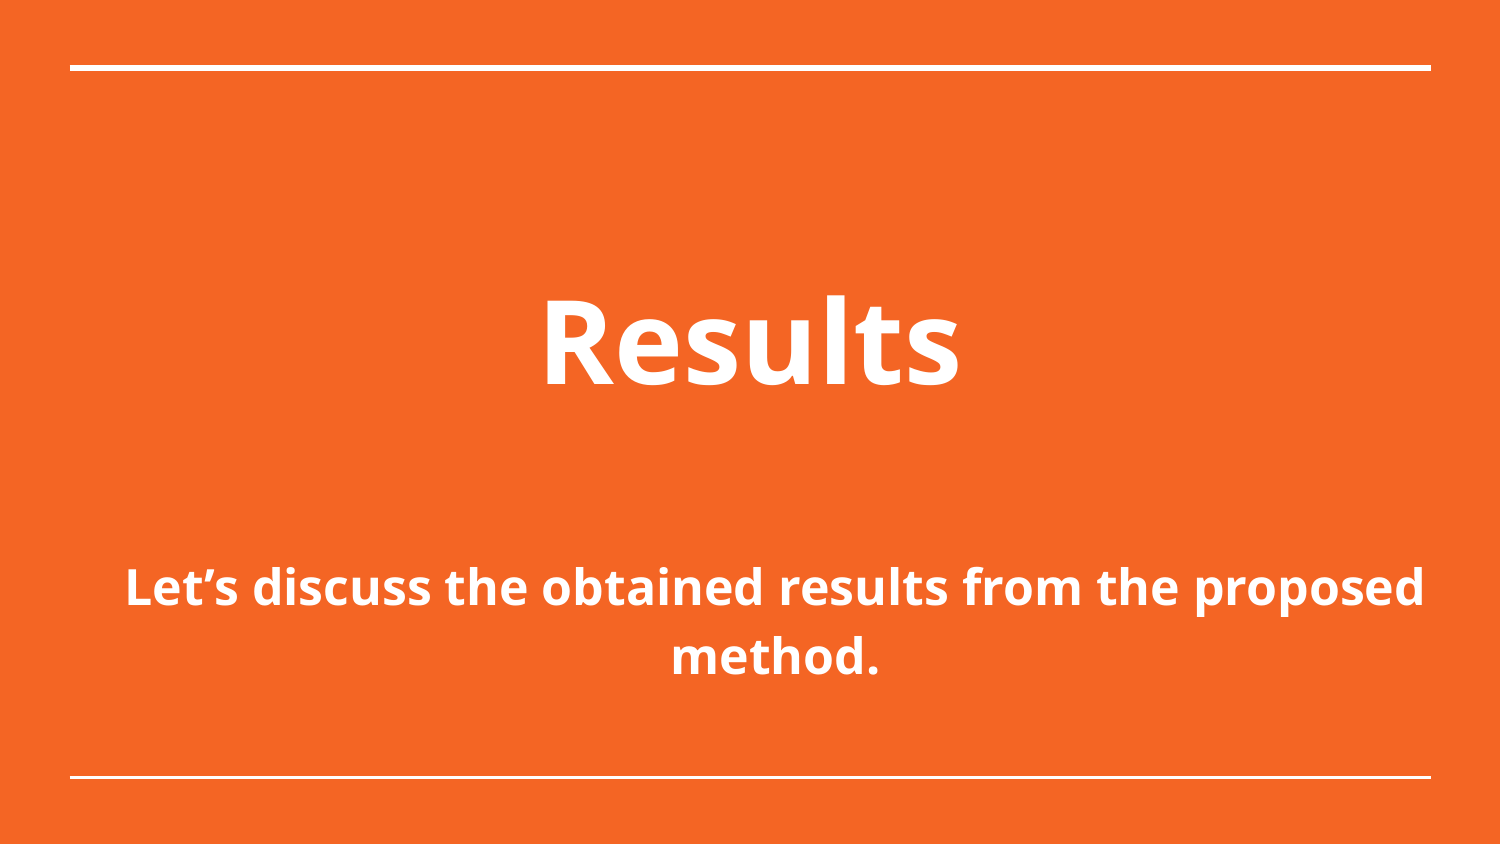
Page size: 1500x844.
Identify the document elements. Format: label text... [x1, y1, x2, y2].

title Results [72, 125, 1428, 550]
subtitle Let’s discuss the obtained results from the proposed method. [81, 531, 1470, 769]
